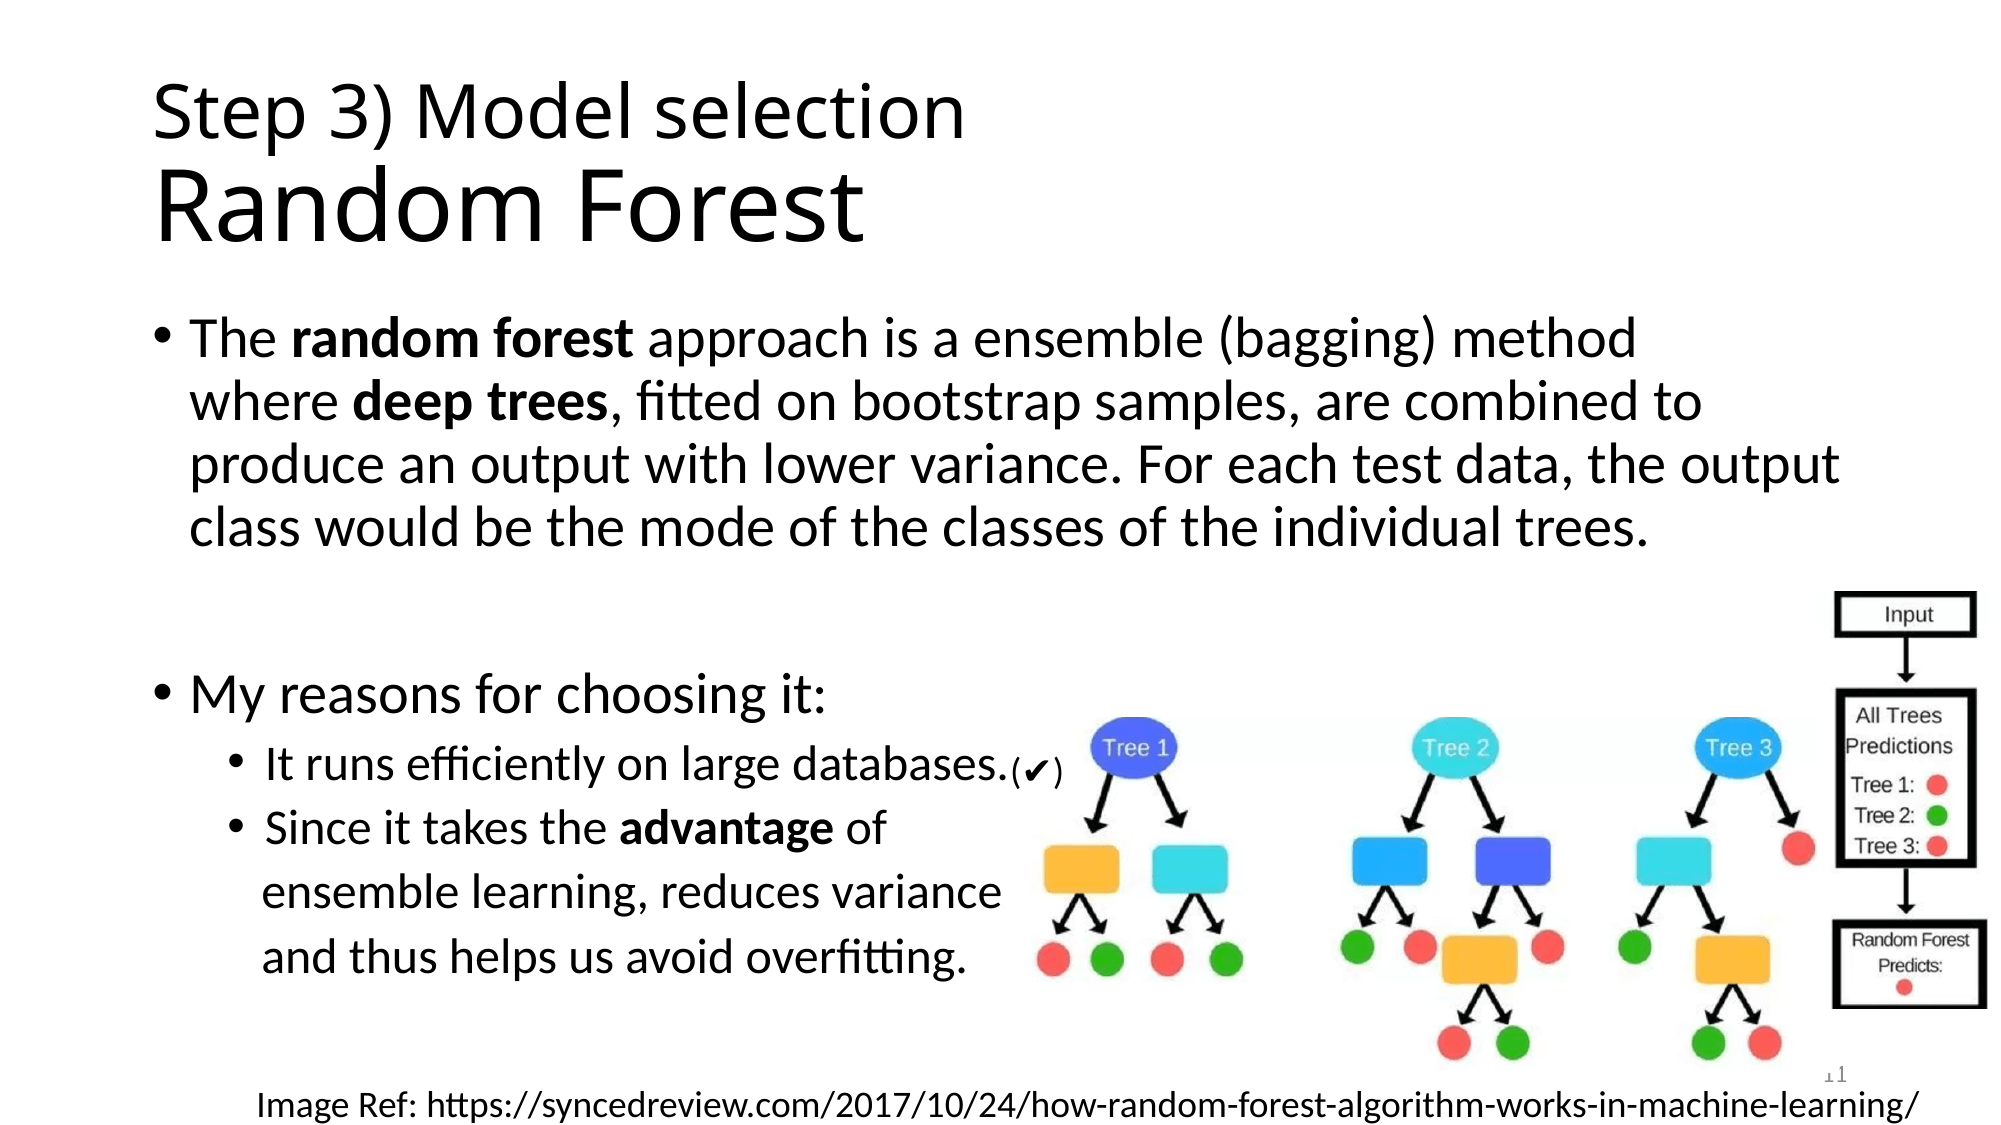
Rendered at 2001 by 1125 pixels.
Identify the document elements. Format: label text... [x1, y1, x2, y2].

list The random forest approach is a ensemble (bagging) method where deep trees, fitted on bootstrap samples, are combined to produce an output with lower variance. For each test data, the output class would be the mode of the classes of the individual trees. My reasons for choosing it: It runs efficiently on large databases. Since it takes the advantage of ensemble learning, reduces variance and thus helps us avoid overfitting. [137, 299, 1863, 1014]
text_box Image Ref: https://syncedreview.com/2017/10/24/how-random-forest-algorithm-works-in-machine-learning/ [241, 1072, 1936, 1125]
text_box (✔) [995, 739, 1030, 800]
picture [1030, 591, 2001, 1073]
title Step 3) Model selection Random Forest [137, 59, 1863, 278]
slide_number 11 [1412, 1042, 1863, 1103]
